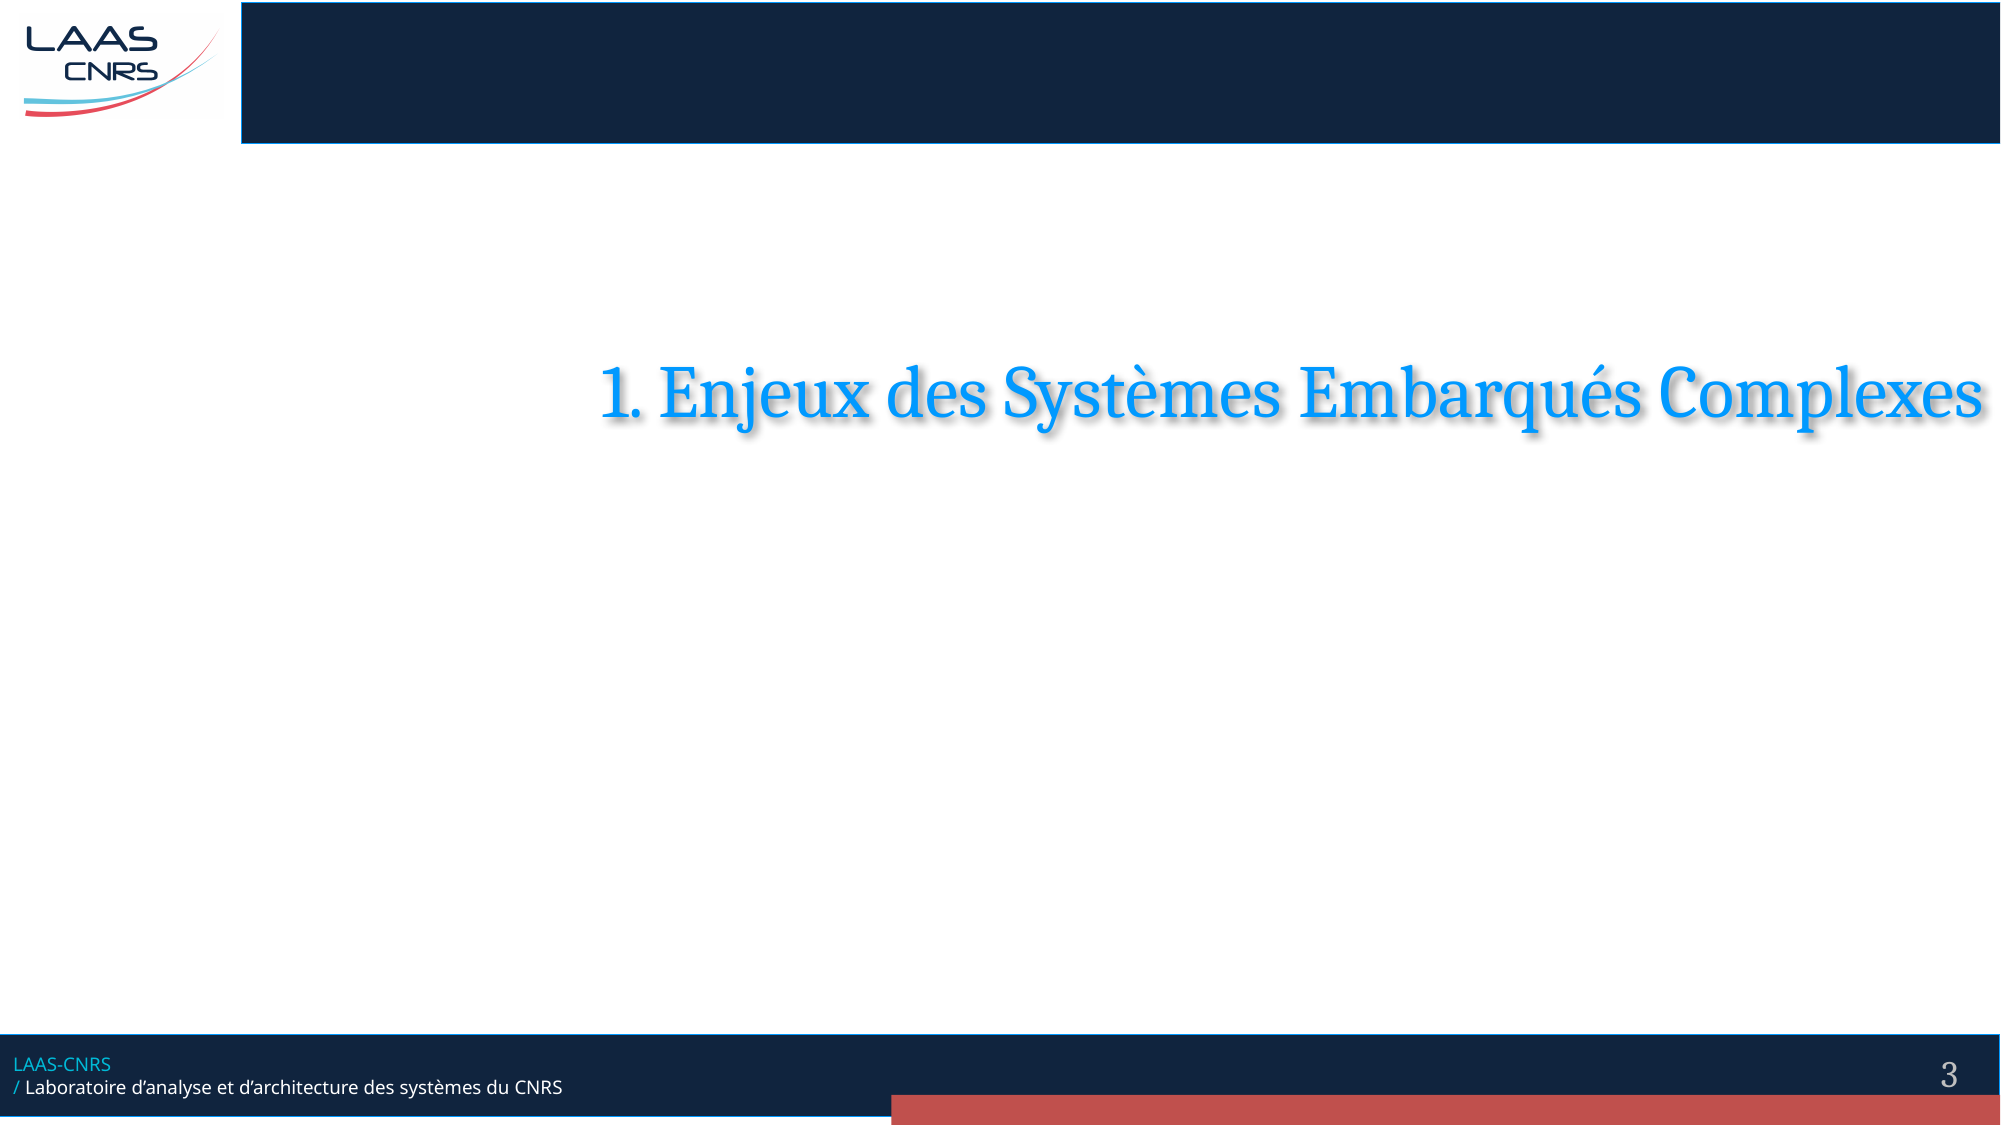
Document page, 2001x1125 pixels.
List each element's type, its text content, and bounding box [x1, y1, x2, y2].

picture [17, 12, 226, 120]
title 1. Enjeux des Systèmes Embarqués Complexes [0, 287, 2000, 487]
